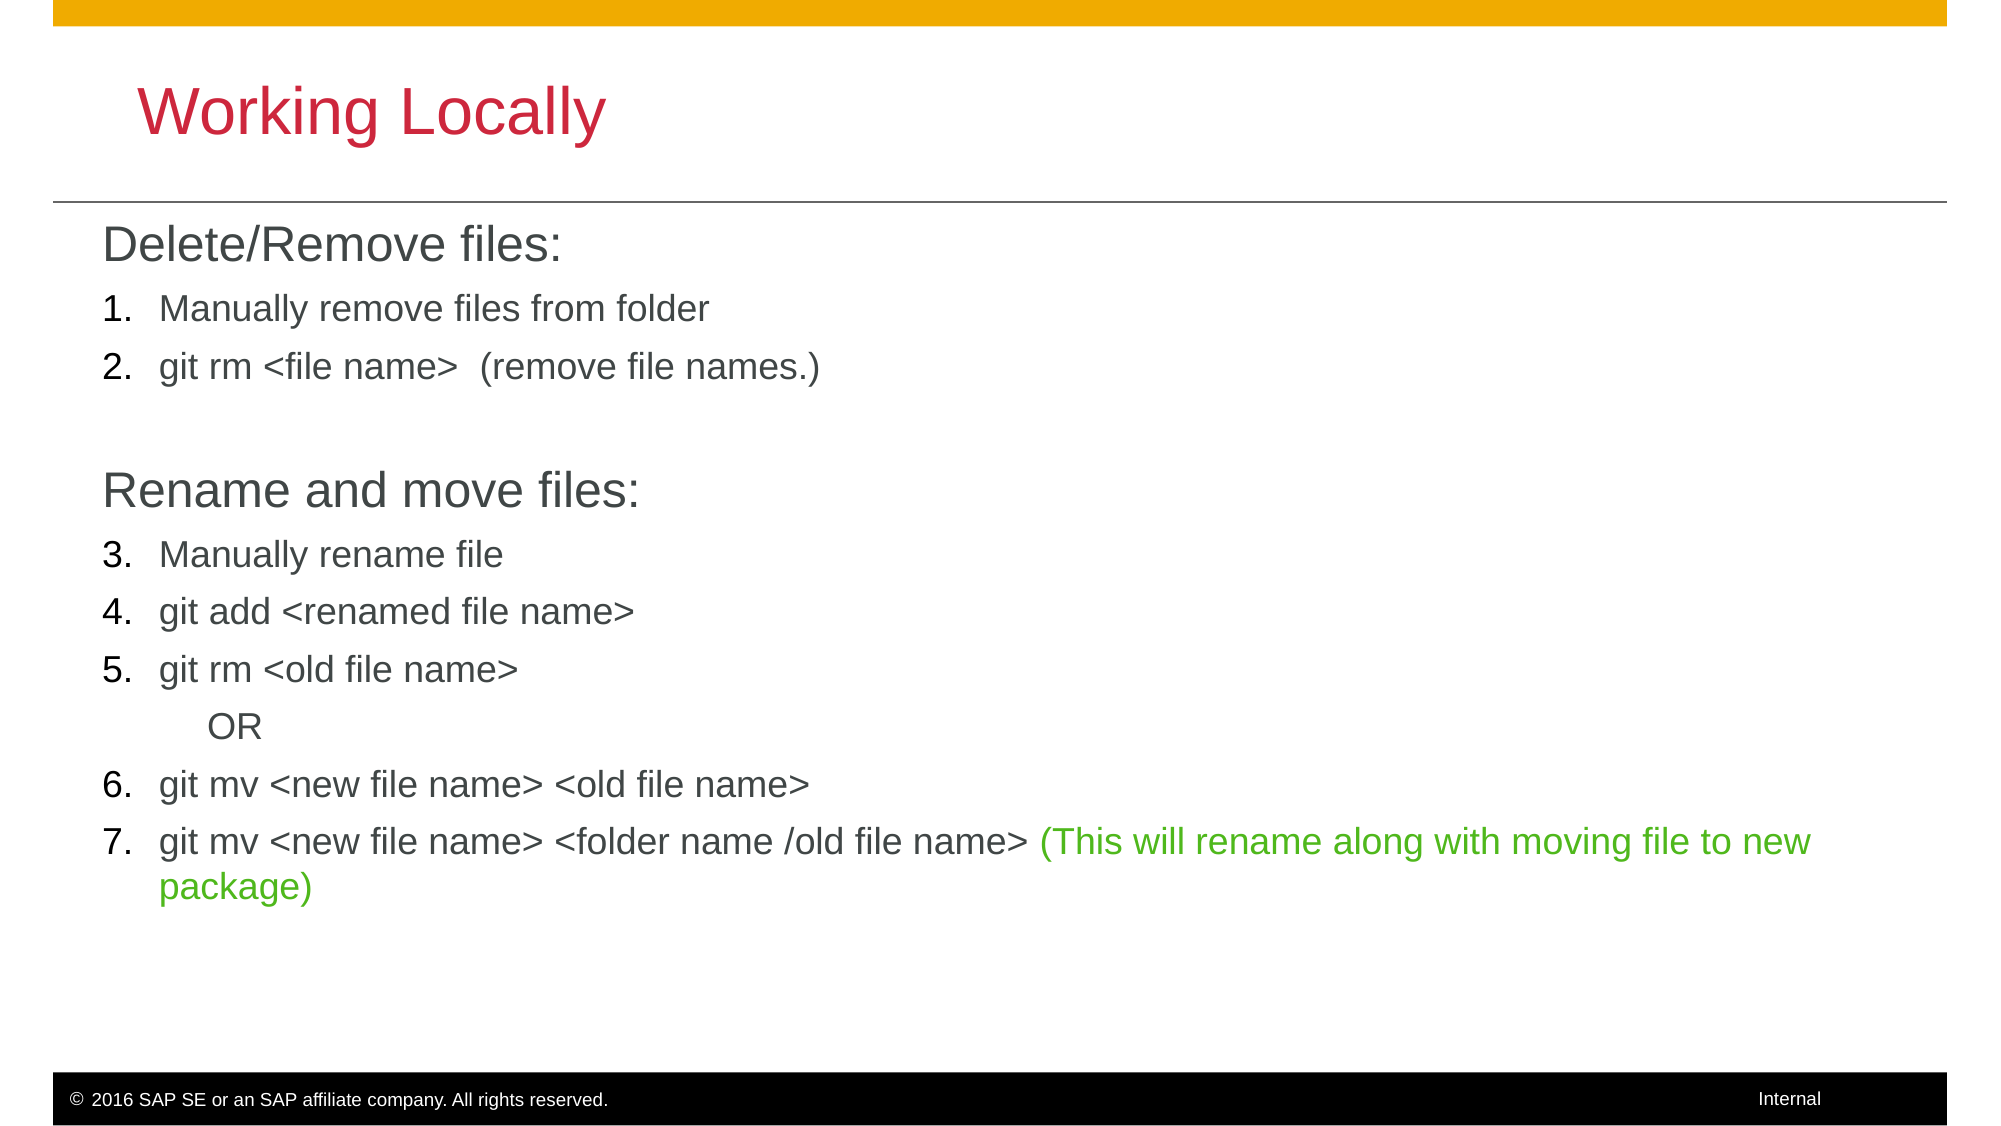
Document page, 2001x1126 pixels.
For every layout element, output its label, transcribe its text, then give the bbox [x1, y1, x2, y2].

text_box Working Locally [123, 36, 1526, 156]
text_box Delete/Remove files: Manually remove files from folder git rm <file name> (remove file names.) Rename and move files: Manually rename file git add <renamed file name> git rm <old file name> OR git mv <new file name> <old file name> git mv <new file name> <folder name /old file name> (This will rename along with moving file to new package) [63, 204, 1945, 1099]
